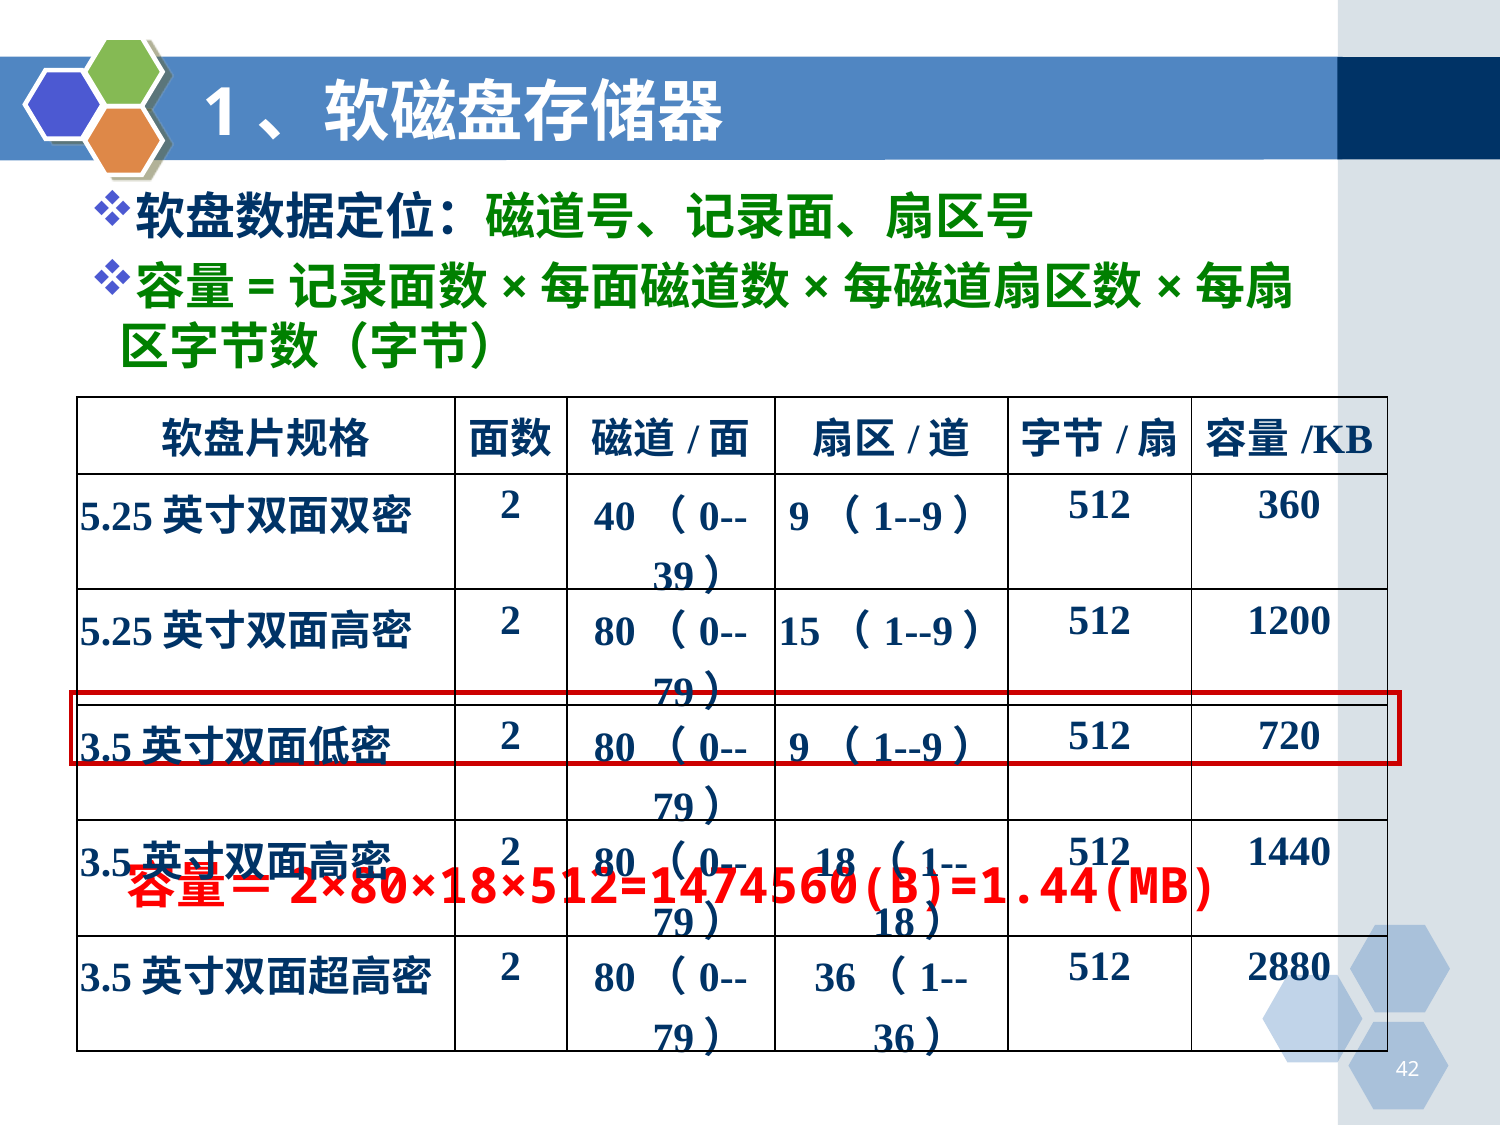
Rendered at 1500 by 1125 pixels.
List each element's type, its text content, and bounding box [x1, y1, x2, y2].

table_cell 2 [456, 937, 566, 1050]
table_cell 9（1--9） [776, 475, 1007, 588]
table_header 字节/扇 [1009, 398, 1191, 473]
table_cell 80（0--79） [568, 937, 774, 1050]
slide_number 42 [1359, 1047, 1435, 1086]
table_cell 512 [1009, 706, 1191, 819]
table_cell 80（0--79） [568, 821, 774, 935]
table_cell 3.5英寸双面高密 [78, 821, 454, 935]
title 1、软磁盘存储器 [187, 62, 1288, 155]
table_cell 40（0--39） [568, 475, 774, 588]
table_cell 3.5英寸双面低密 [78, 706, 454, 819]
table_cell 18（1--18） [776, 821, 1007, 935]
table_cell 80（0--79） [568, 590, 774, 704]
table_cell 3.5英寸双面超高密 [78, 937, 454, 1050]
table_cell 512 [1009, 590, 1191, 704]
table_cell 512 [1009, 475, 1191, 588]
table_header 面数 [456, 398, 566, 473]
table_header 磁道/面 [568, 398, 774, 473]
table_cell 512 [1009, 821, 1191, 935]
list 软盘数据定位：磁道号、记录面、扇区号 容量=记录面数×每面磁道数×每磁道扇区数×每扇区字节数（字节） [75, 176, 1329, 396]
table_cell 36（1--36） [776, 937, 1007, 1050]
table_cell 512 [1009, 937, 1191, 1050]
text_box [1388, 692, 1400, 764]
table_cell 2 [456, 706, 566, 819]
table_header 扇区/道 [776, 398, 1007, 473]
table_cell 360 [1192, 475, 1387, 588]
table_cell 2 [456, 475, 566, 588]
text_box [71, 692, 76, 764]
table_header 软盘片规格 [78, 398, 454, 473]
table_cell 80（0--79） [568, 706, 774, 819]
table_cell 1200 [1192, 590, 1387, 704]
table_cell 2880 [1192, 937, 1387, 1050]
table_cell 2 [456, 590, 566, 704]
table_cell 1440 [1192, 821, 1387, 935]
table_cell 5.25英寸双面高密 [78, 590, 454, 704]
table_cell 5.25英寸双面双密 [78, 475, 454, 588]
table_header 容量/KB [1192, 398, 1387, 473]
table_cell 720 [1192, 706, 1387, 819]
table_cell 9（1--9） [776, 706, 1007, 819]
table_cell 15（1--9） [776, 590, 1007, 704]
table_cell 2 [456, 821, 566, 935]
